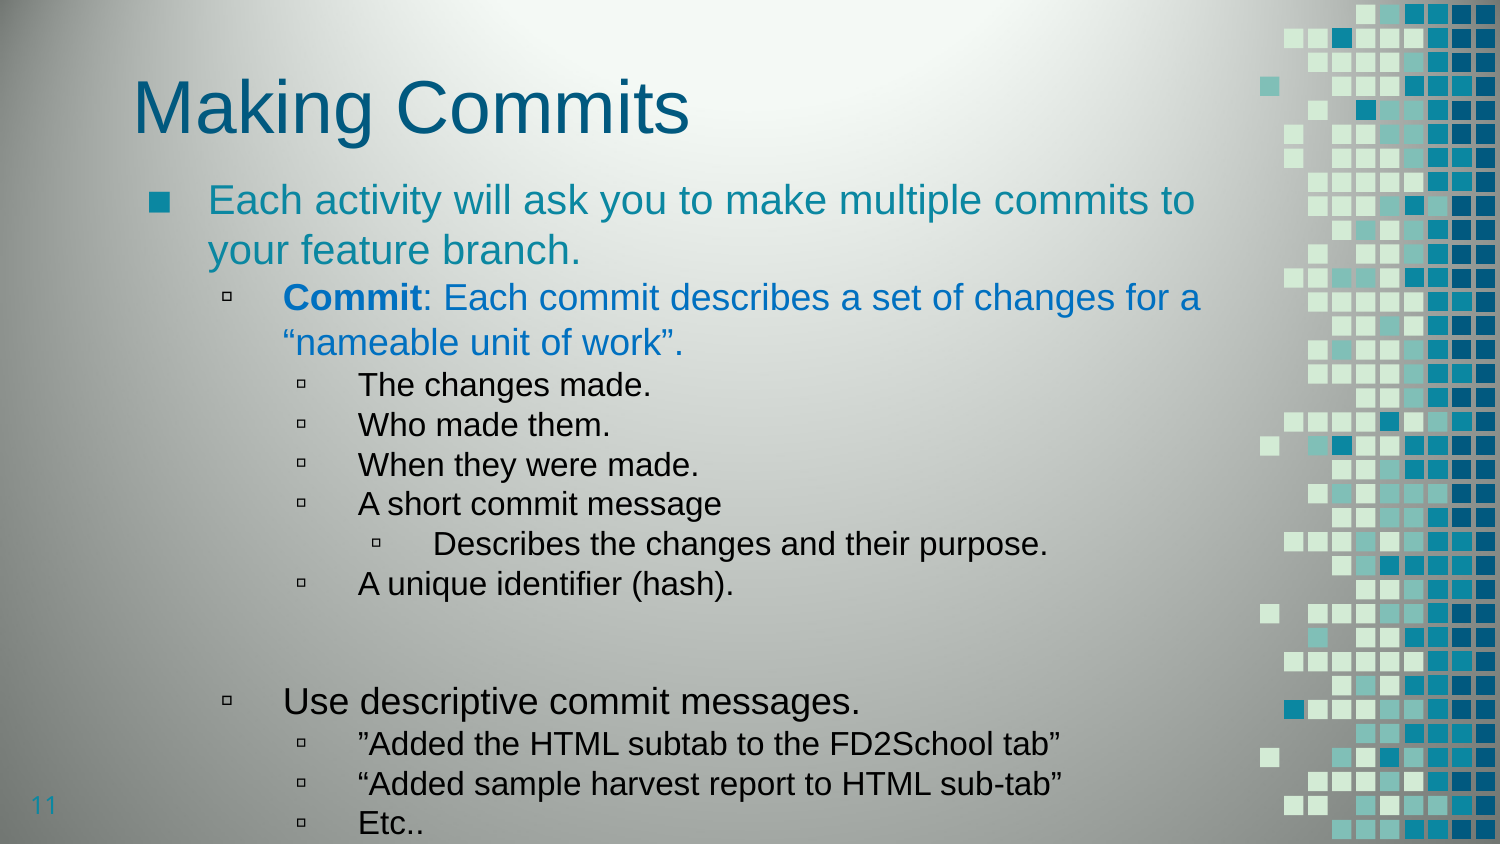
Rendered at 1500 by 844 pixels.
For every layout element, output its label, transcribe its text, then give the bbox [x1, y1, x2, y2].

list Each activity will ask you to make multiple commits to your feature branch. Commit: Each commit describes a set of changes for a “nameable unit of work”. The changes made. Who made them. When they were made. A short commit message Describes the changes and their purpose. A unique identifier (hash). Use descriptive commit messages. ”Added the HTML subtab to the FD2School tab” “Added sample harvest report to HTML sub-tab” Etc.. [117, 157, 1278, 839]
picture [0, 0, 1500, 844]
slide_number 11 [15, 774, 105, 839]
title Making Commits [117, 23, 1227, 157]
